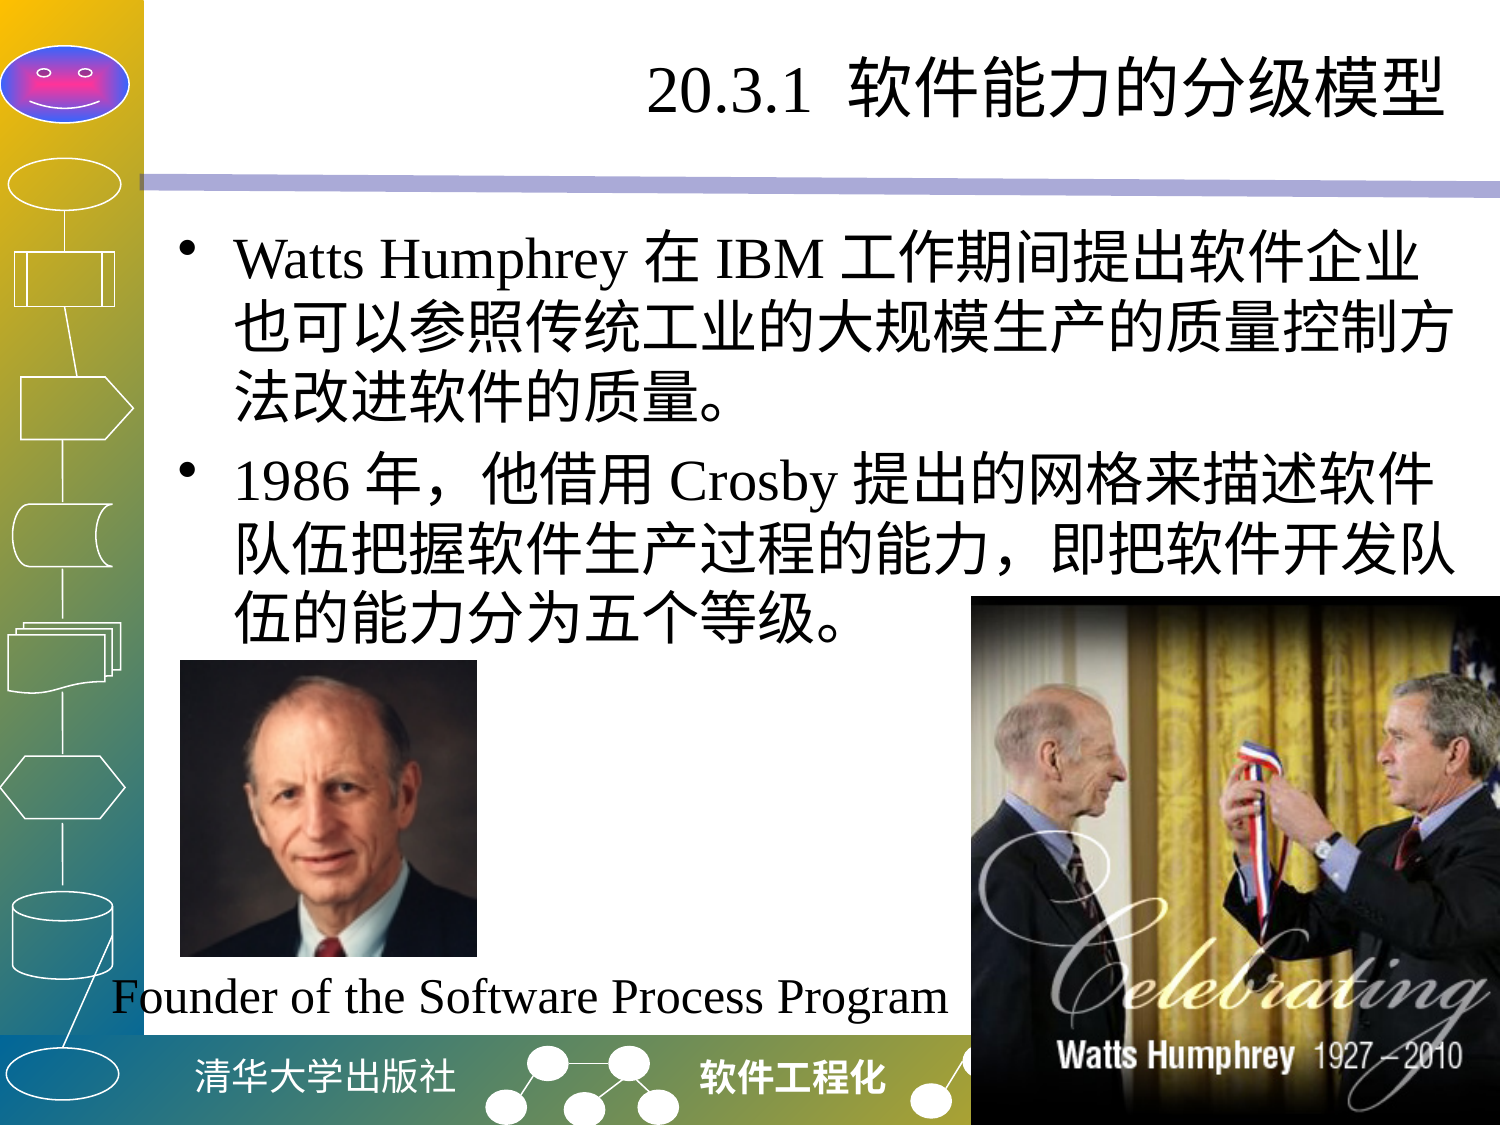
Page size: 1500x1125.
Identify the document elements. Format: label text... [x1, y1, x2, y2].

picture [180, 660, 477, 958]
picture [971, 596, 1500, 1125]
text_box Founder of the Software Process Program [96, 956, 966, 1031]
title 20.3.1 软件能力的分级模型 [187, 24, 1463, 147]
list Watts Humphrey在IBM工作期间提出软件企业也可以参照传统工业的大规模生产的质量控制方法改进软件的质量。 1986年，他借用Crosby提出的网格来描述软件队伍把握软件生产过程的能力，即把软件开发队伍的能力分为五个等级。 [162, 212, 1476, 956]
